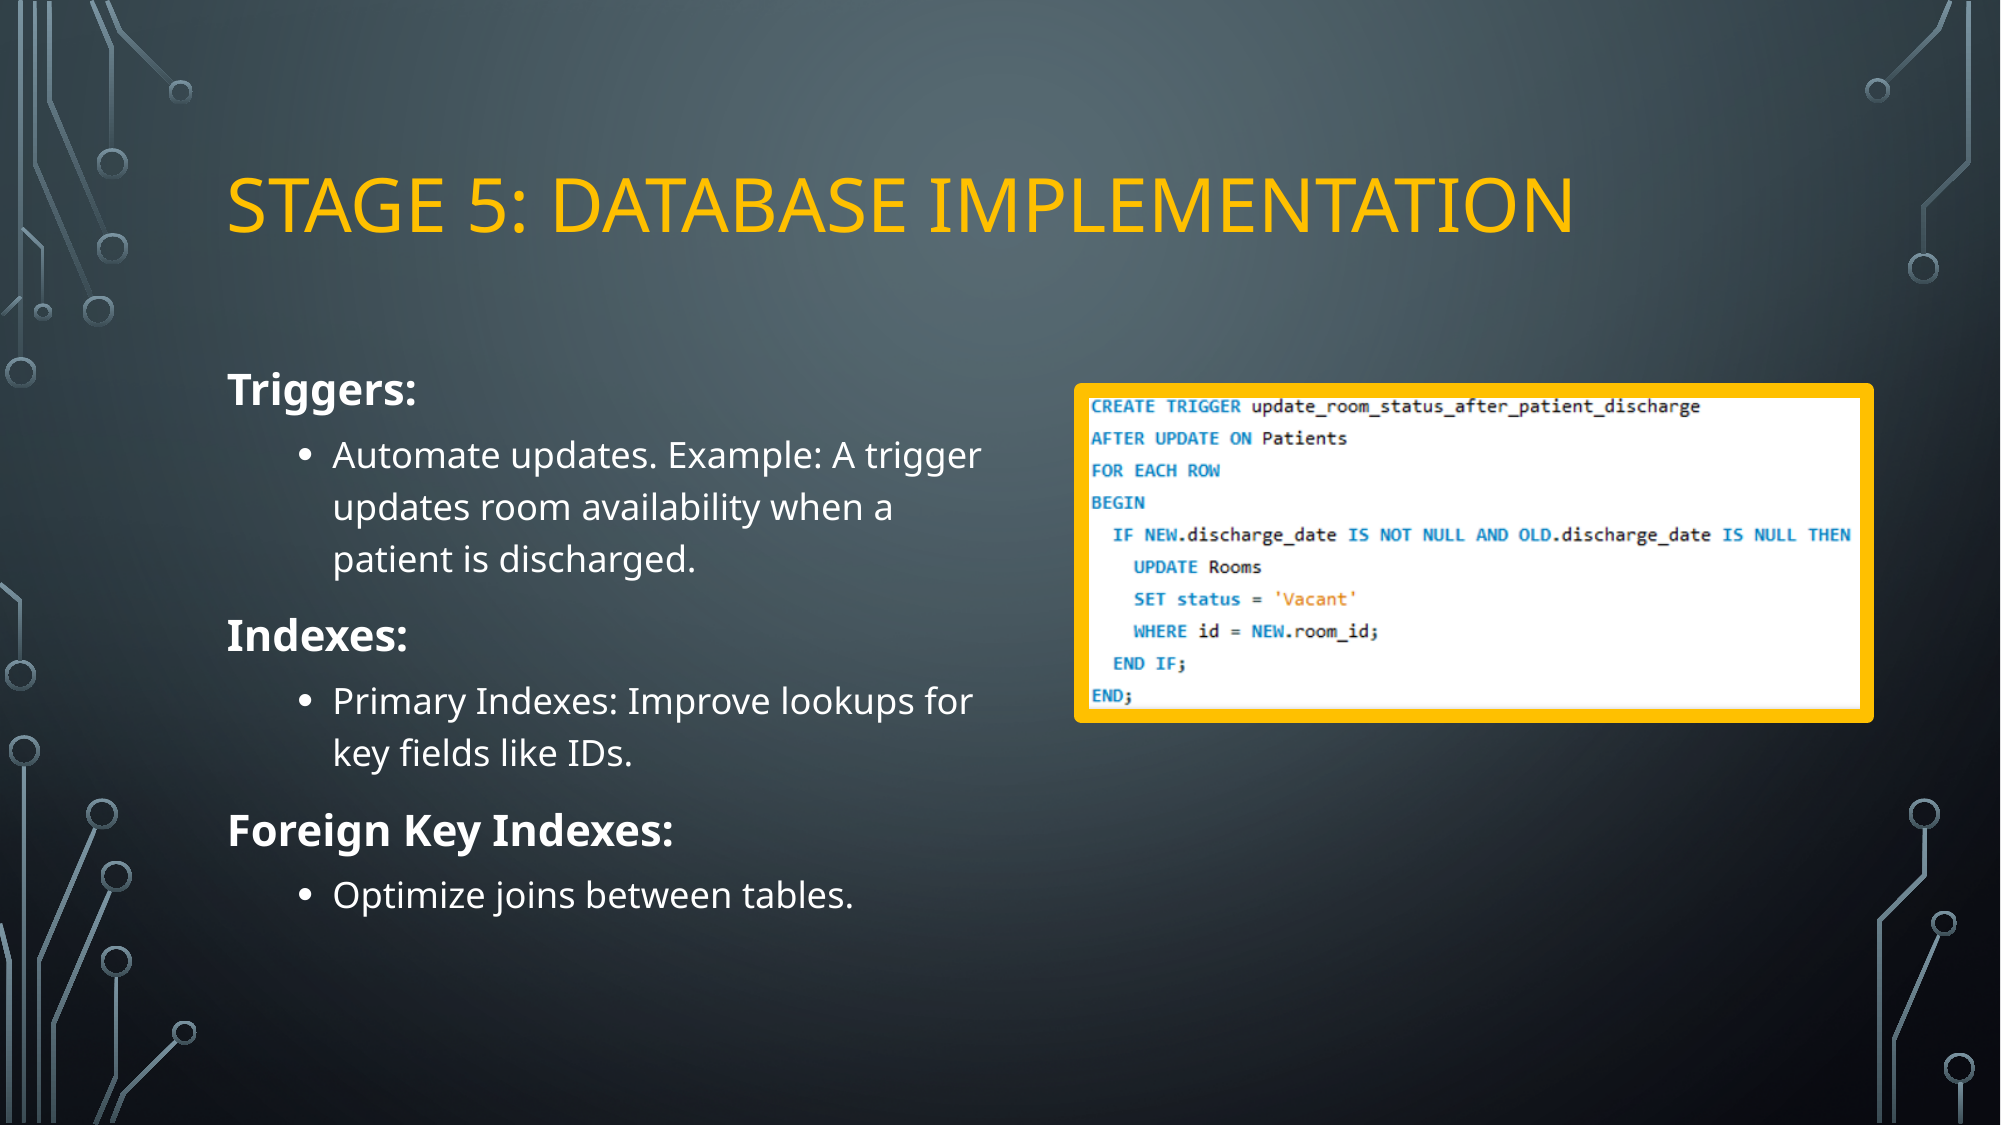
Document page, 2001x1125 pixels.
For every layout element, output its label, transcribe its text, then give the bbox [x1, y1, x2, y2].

title Stage 5: Database Implementation [192, 87, 1818, 330]
list Triggers: Automate updates. Example: A trigger updates room availability when a patient is discharged. Indexes: Primary Indexes: Improve lookups for key fields like IDs. Foreign Key Indexes: Optimize joins between tables. [211, 343, 1013, 925]
picture [1088, 397, 1860, 709]
